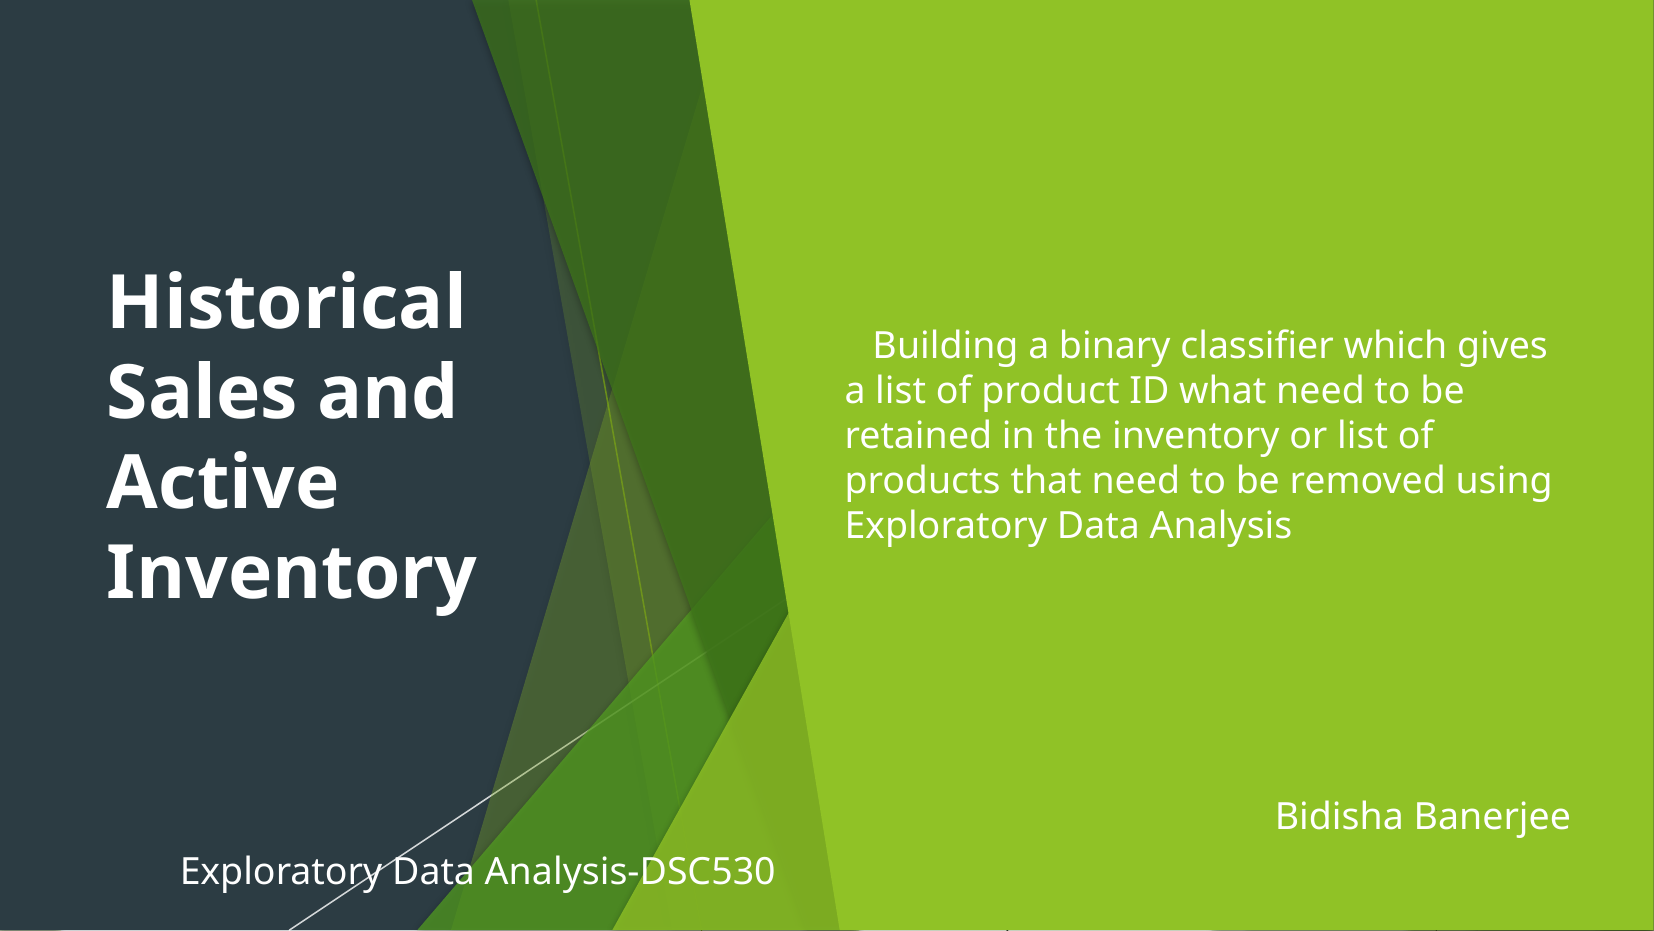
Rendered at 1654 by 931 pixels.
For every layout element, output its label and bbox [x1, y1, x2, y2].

text_box [702, 0, 1654, 931]
text_box [535, 0, 702, 498]
text_box [0, 0, 533, 931]
text_box [288, 498, 936, 931]
